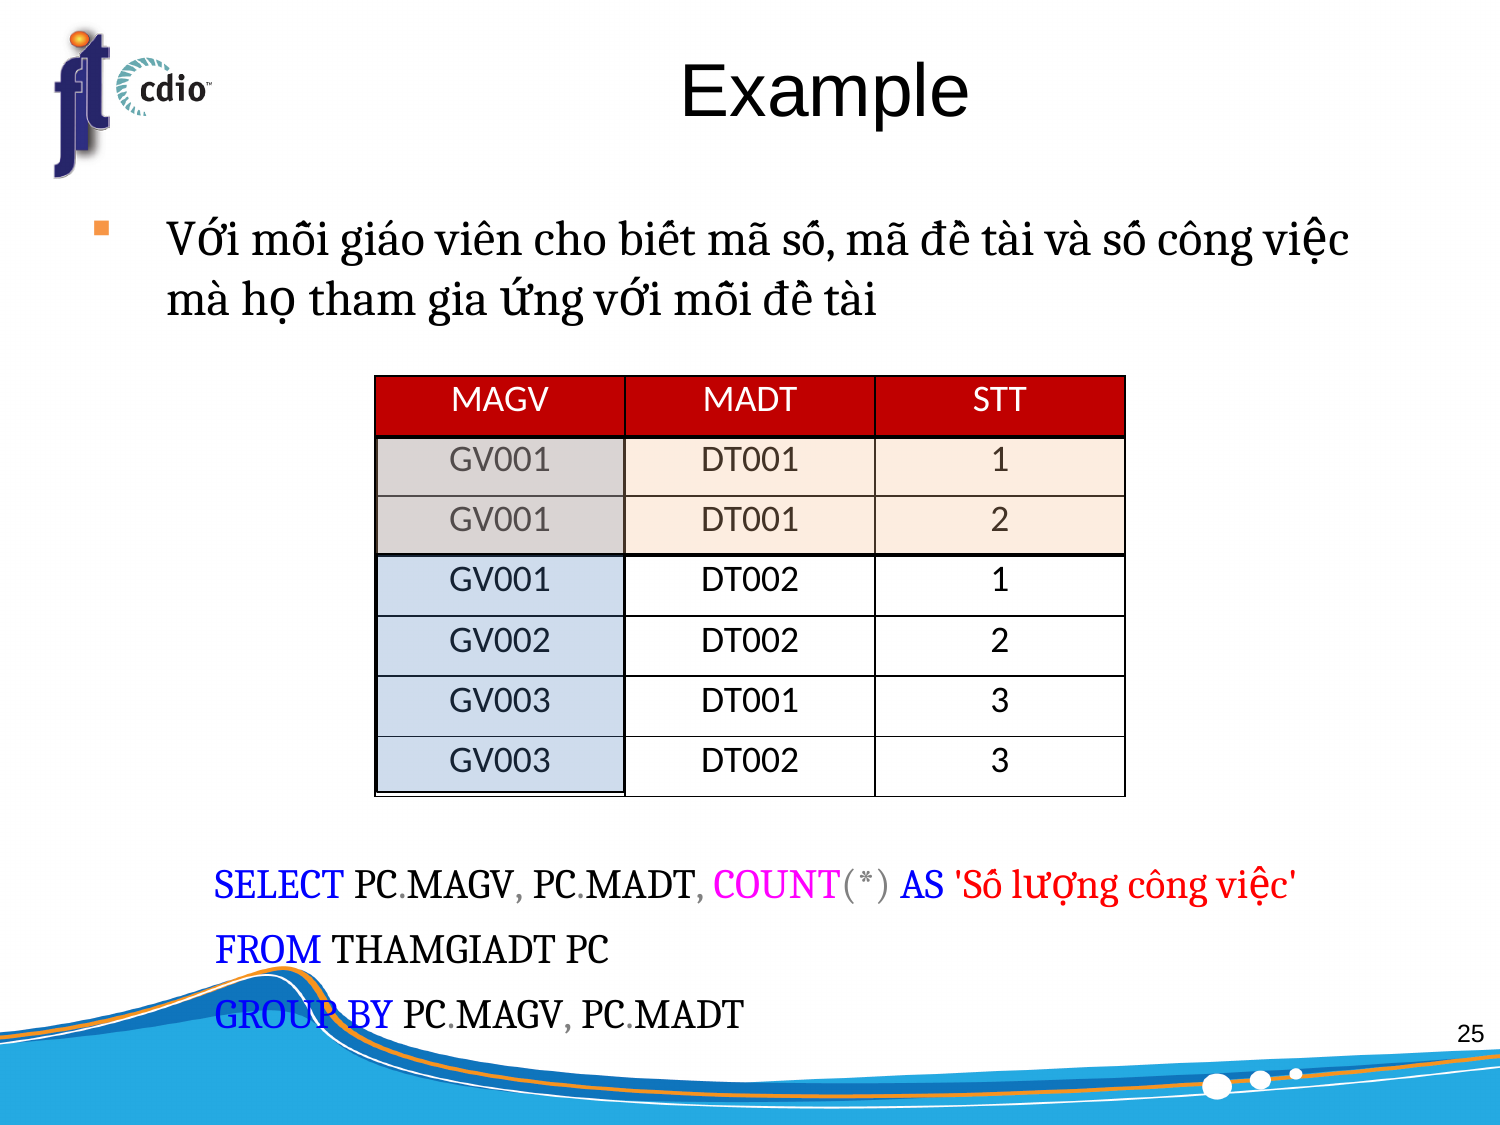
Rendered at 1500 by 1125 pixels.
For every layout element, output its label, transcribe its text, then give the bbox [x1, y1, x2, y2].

table_cell 3 [876, 677, 1124, 736]
picture [0, 0, 1500, 1125]
title Example [226, 6, 1425, 166]
text_box SELECT PC.MAGV, PC.MADT, COUNT(*) AS 'Số lượng công việc' FROM THAMGIADT PC GROUP BY PC.MAGV, PC.MADT [200, 834, 1405, 1045]
table_cell 1 [876, 557, 1124, 615]
table_cell 3 [876, 737, 1124, 796]
table_cell DT002 [626, 737, 874, 796]
slide_number 25 [1149, 1002, 1500, 1063]
table_header STT [876, 377, 1124, 435]
table_cell DT002 [626, 617, 874, 675]
table_cell 2 [876, 617, 1124, 675]
text_box [374, 437, 1125, 554]
table_header MAGV [376, 377, 624, 435]
table_cell DT002 [626, 557, 874, 615]
table_header MADT [626, 377, 874, 435]
text_box [376, 554, 625, 793]
list Với mỗi giáo viên cho biết mã số, mã đề tài và số công việc mà họ tham gia ứng với mỗi đề tài [75, 197, 1425, 977]
table_cell DT001 [626, 677, 874, 736]
